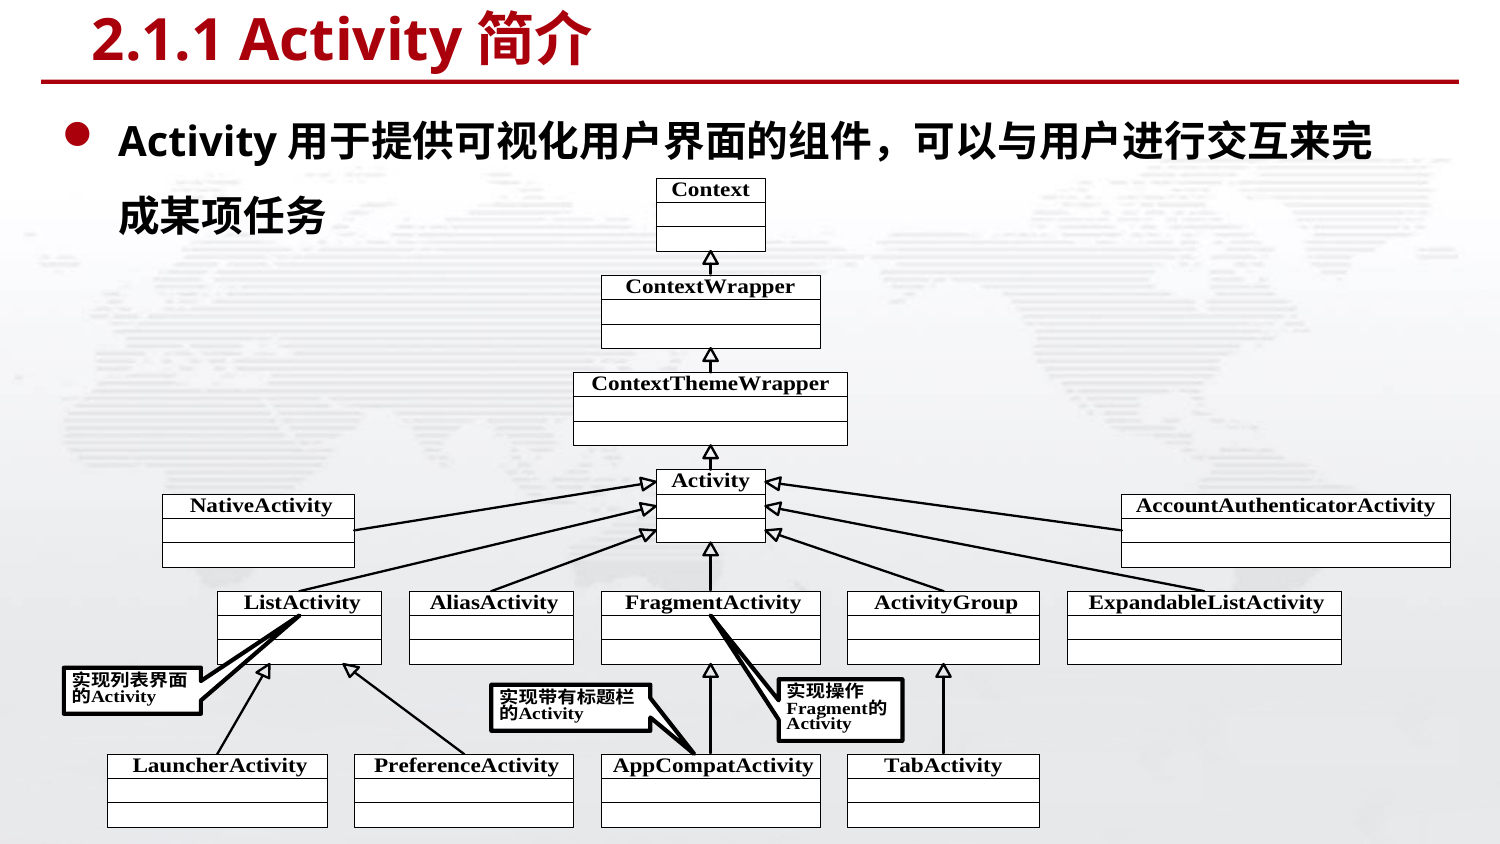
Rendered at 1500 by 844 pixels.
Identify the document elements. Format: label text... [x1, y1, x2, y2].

list Activity用于提供可视化用户界面的组件，可以与用户进行交互来完成某项任务 [46, 81, 1394, 294]
title 2.1.1 Activity简介 [76, 2, 1105, 71]
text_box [57, 175, 1454, 830]
picture [0, 1, 1500, 844]
